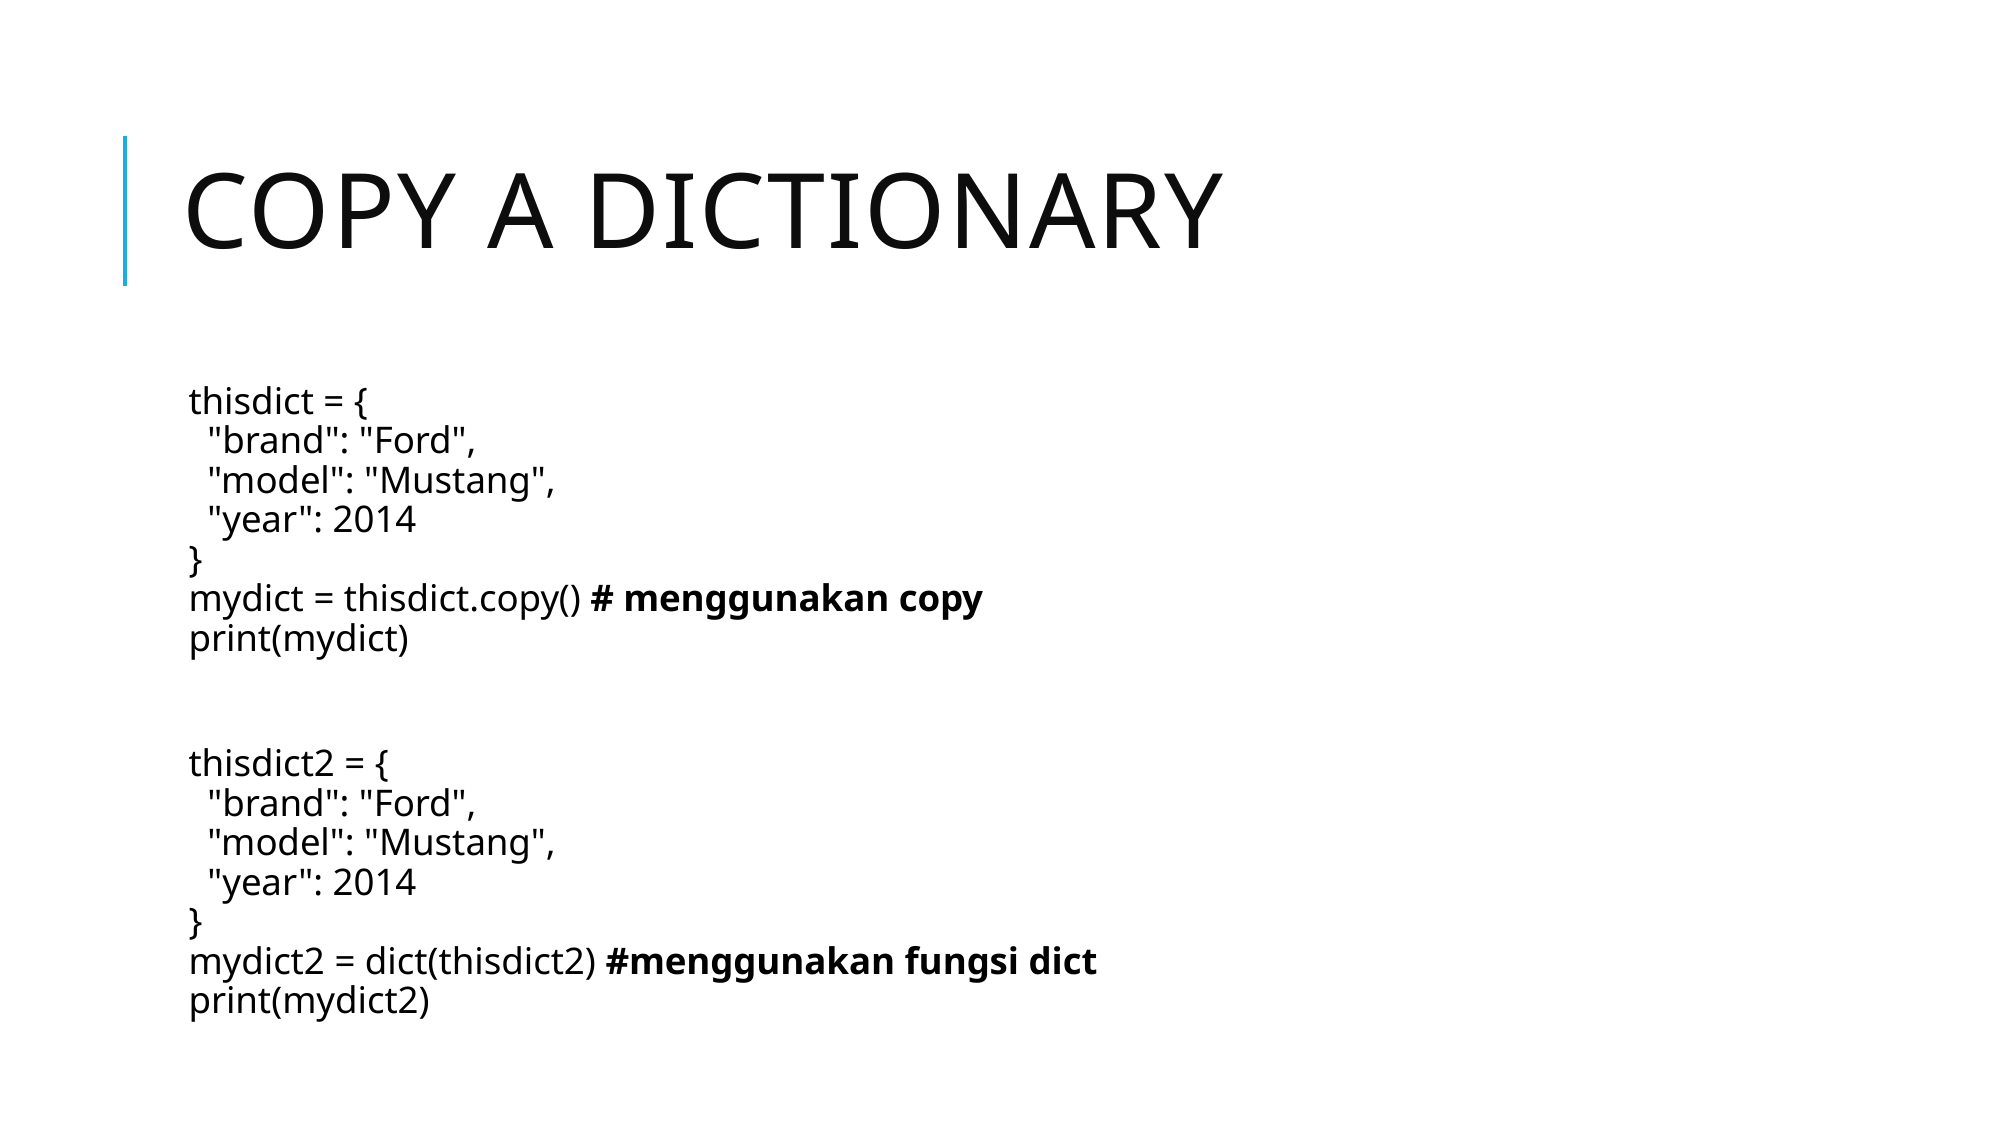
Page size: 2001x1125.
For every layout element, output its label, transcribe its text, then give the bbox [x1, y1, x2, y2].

list thisdict = { "brand": "Ford", "model": "Mustang", "year": 2014 } mydict = thisdict.copy() # menggunakan copy print(mydict) thisdict2 = { "brand": "Ford", "model": "Mustang", "year": 2014 } mydict2 = dict(thisdict2) #menggunakan fungsi dict print(mydict2) [168, 375, 1763, 1035]
title Copy a Dictionary [168, 96, 1763, 342]
